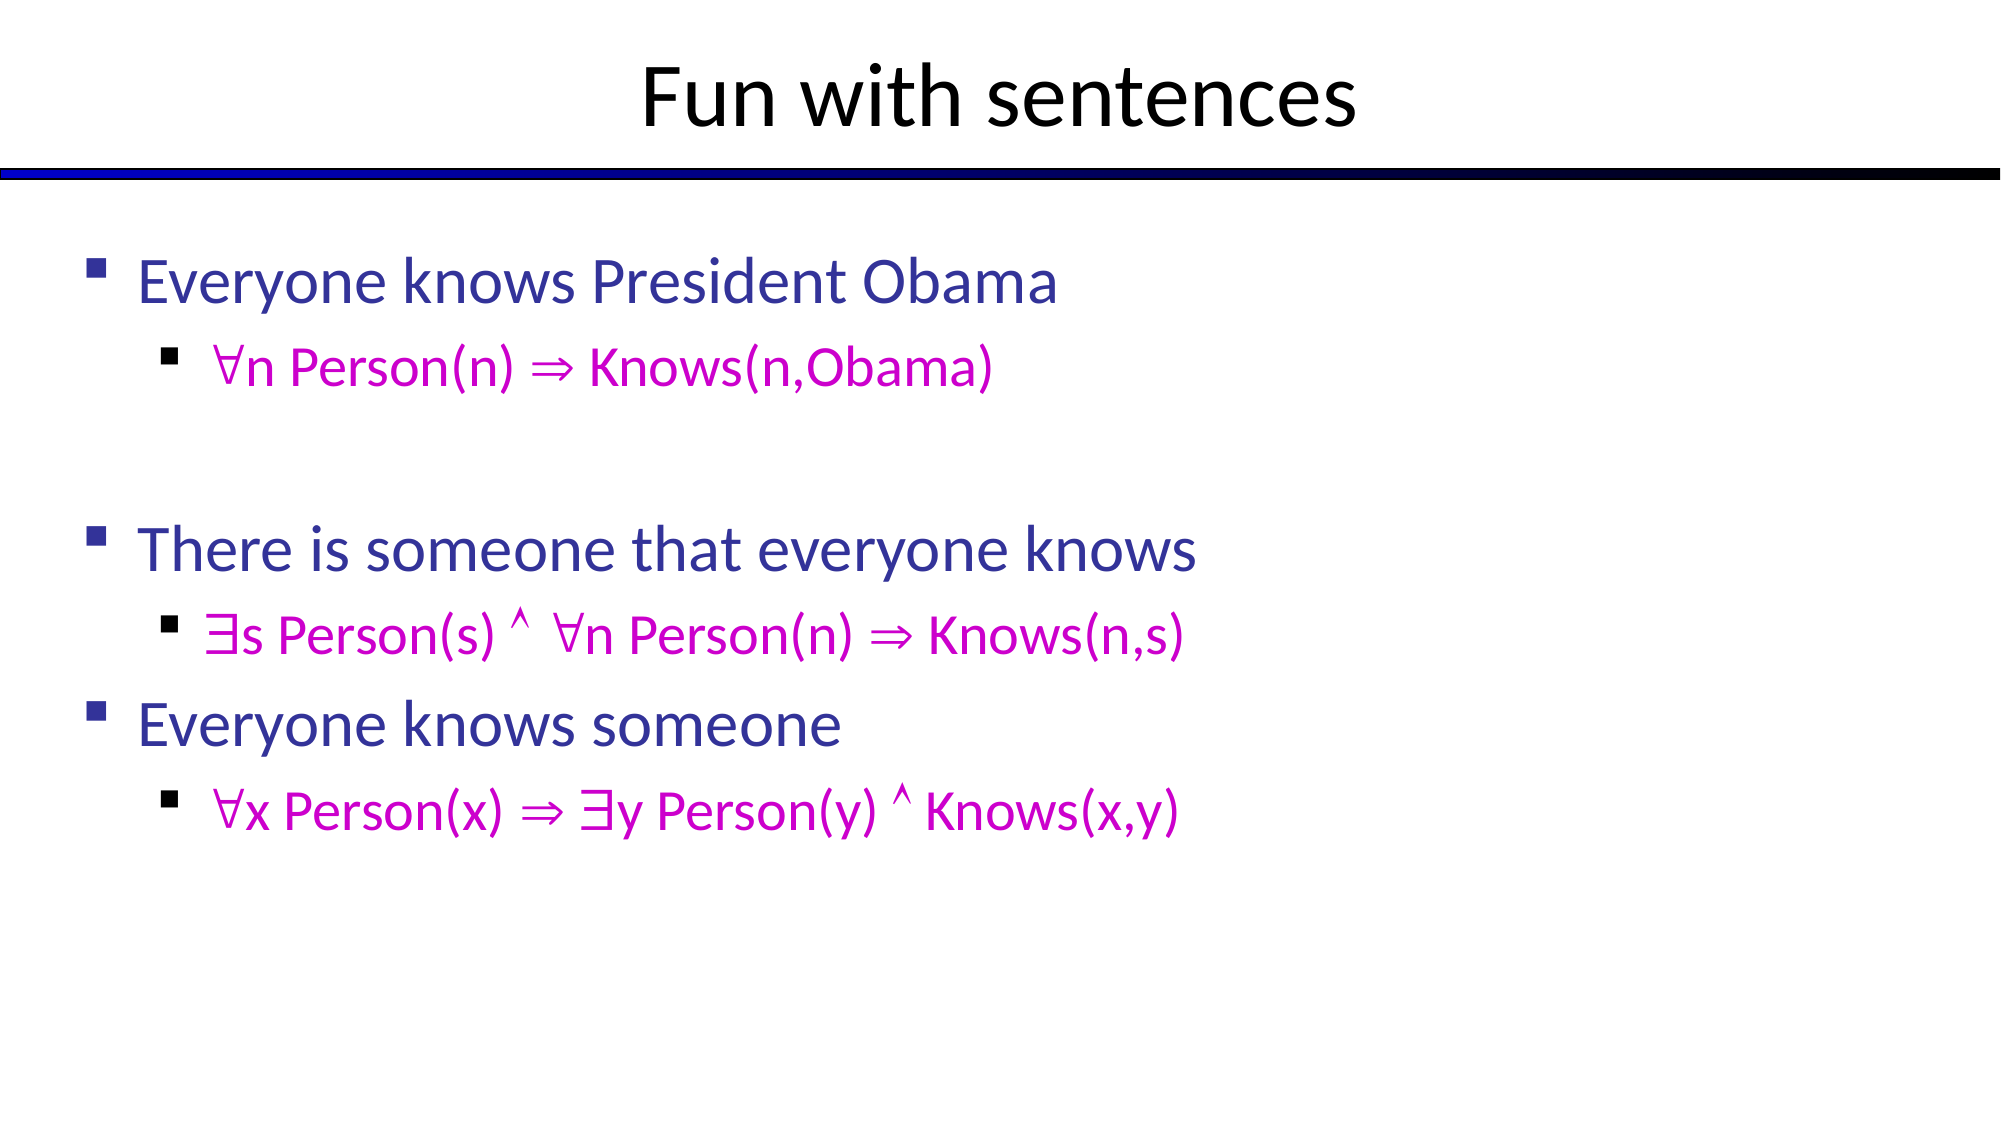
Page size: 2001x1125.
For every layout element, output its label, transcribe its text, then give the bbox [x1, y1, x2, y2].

title Fun with sentences [0, 0, 2000, 184]
list Everyone knows President Obama n Person(n)  Knows(n,Obama) There is someone that everyone knows s Person(s)  n Person(n)  Knows(n,s) Everyone knows someone x Person(x)  y Person(y)  Knows(x,y) [66, 228, 1934, 1006]
